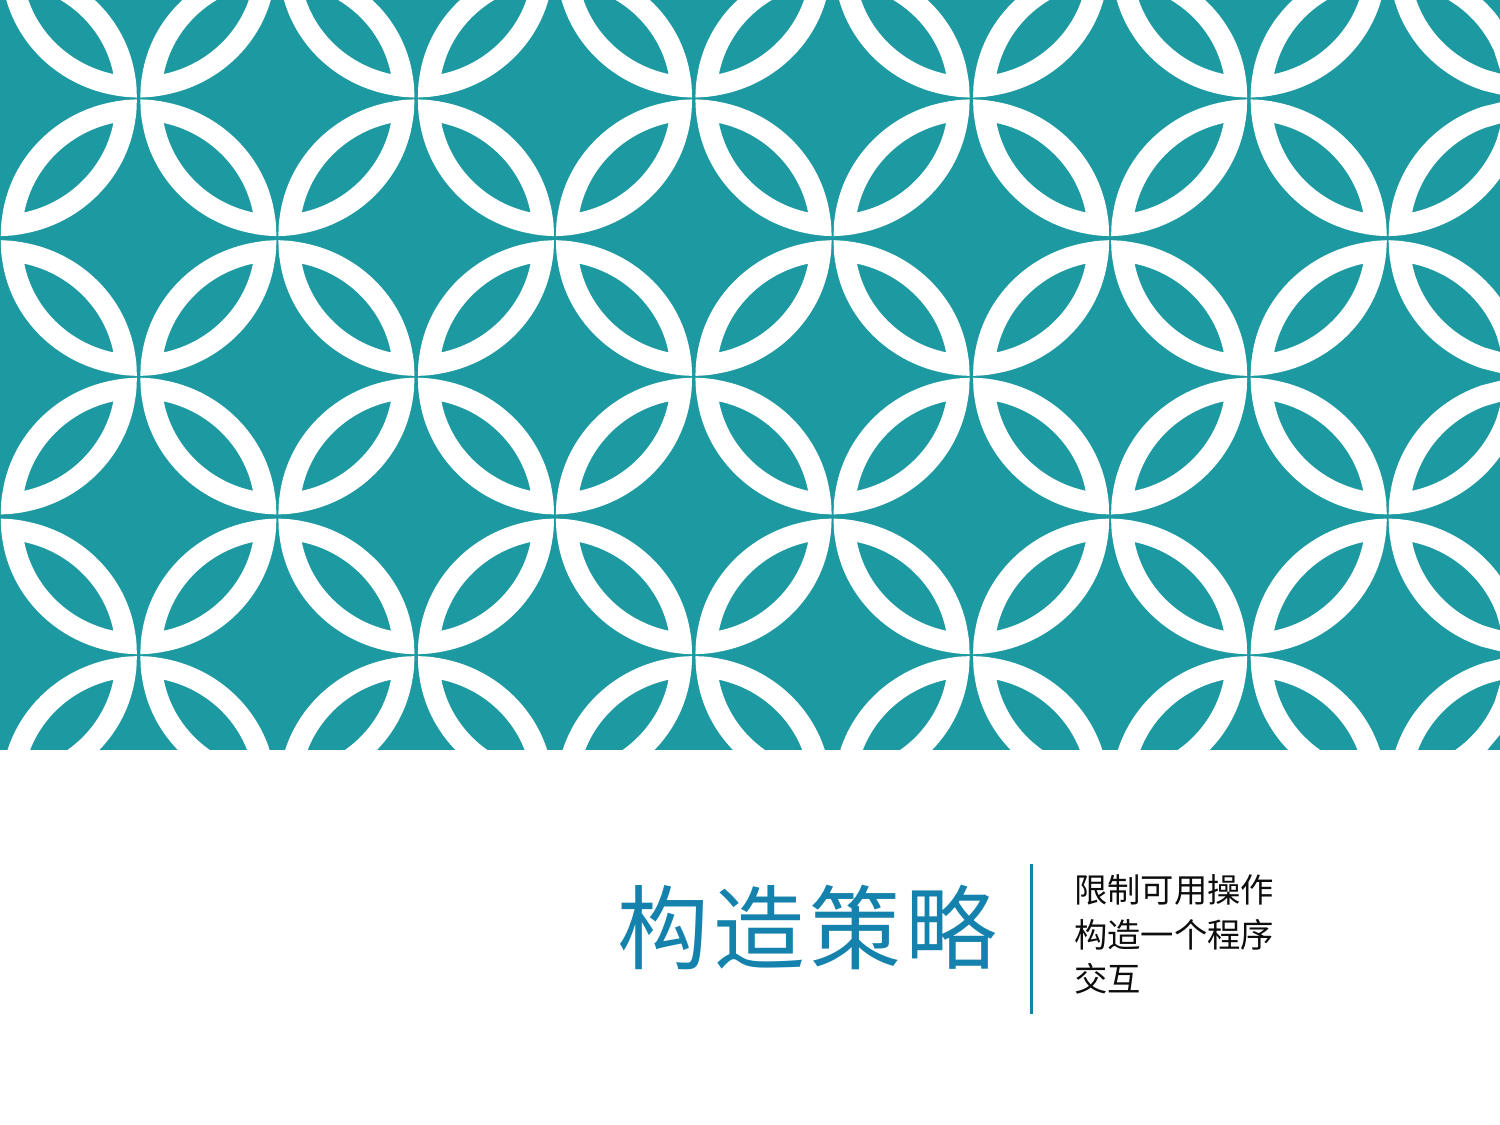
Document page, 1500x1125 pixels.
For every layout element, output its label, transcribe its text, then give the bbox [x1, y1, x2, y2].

list 限制可用操作 构造一个程序 交互 [1059, 813, 1454, 1054]
title 构造策略 [56, 815, 1013, 1056]
